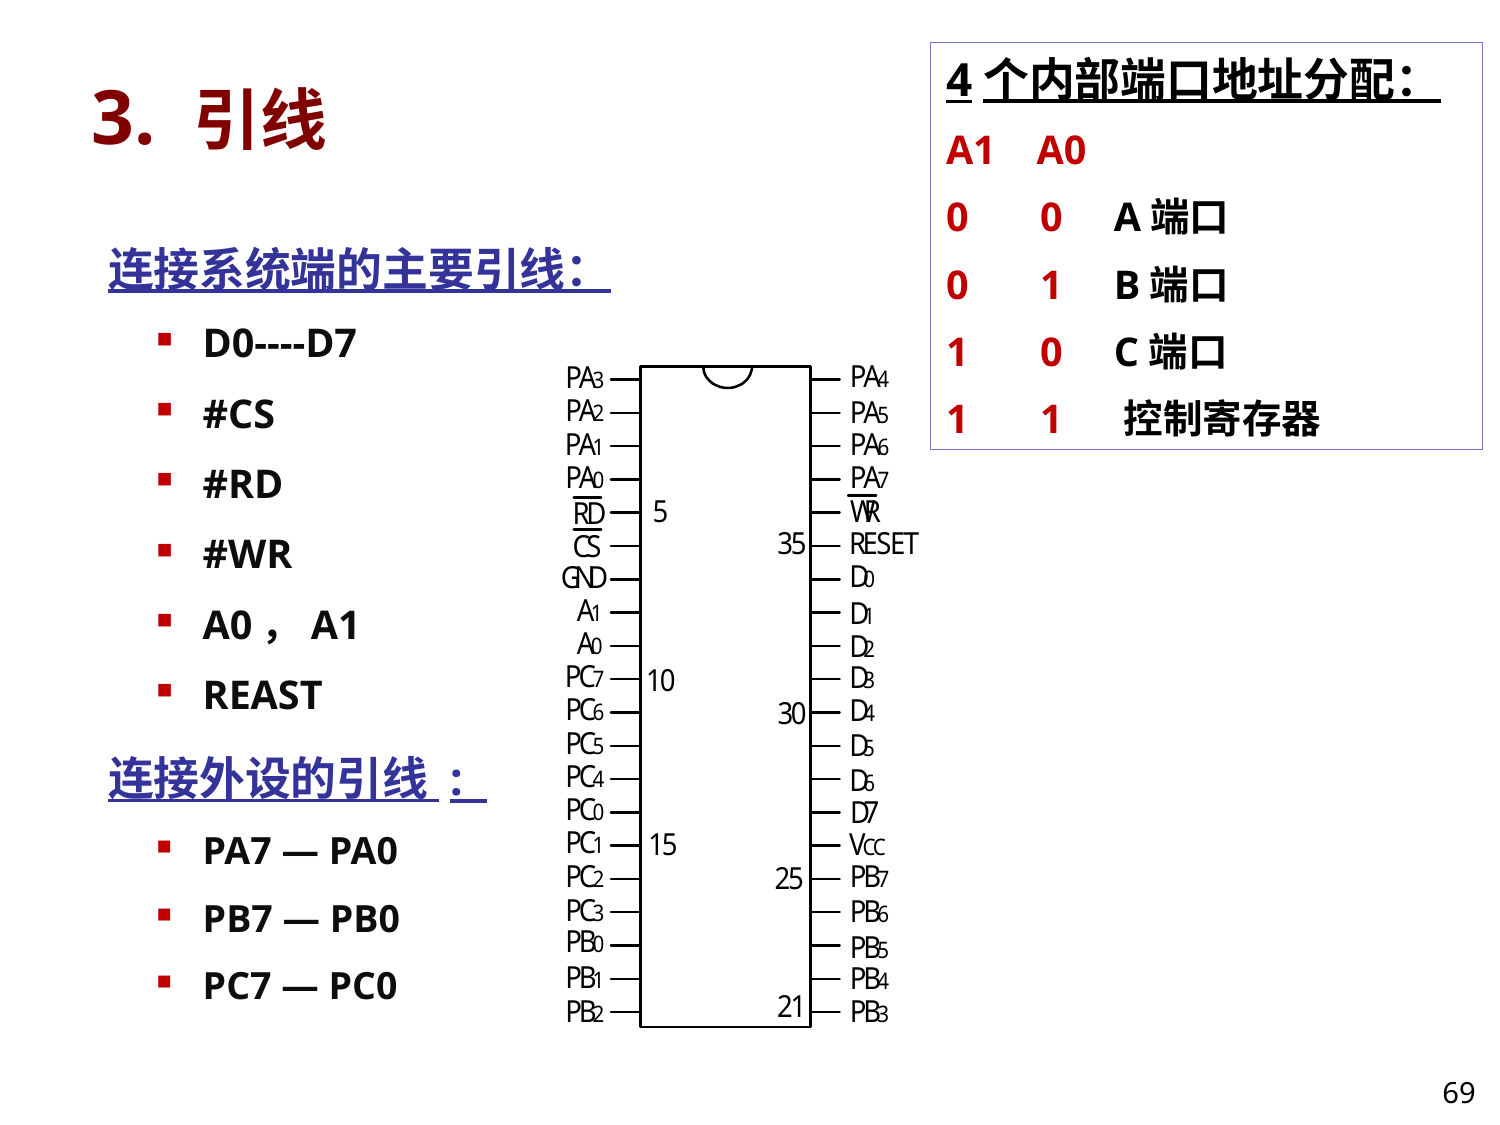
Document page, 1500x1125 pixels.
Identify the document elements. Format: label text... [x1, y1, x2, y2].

title 3. 引线 [76, 30, 483, 168]
text_box 4个内部端口地址分配： A1 A0 0 0 A端口 0 1 B端口 1 0 C端口 1 1 控制寄存器 [930, 42, 1483, 450]
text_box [516, 348, 954, 1059]
list 连接系统端的主要引线： D0----D7 #CS #RD #WR A0，A1 REAST 连接外设的引线 : PA7 — PA0 PB7 — PB0 PC7 — PC0 [92, 226, 638, 1026]
slide_number 69 [1406, 1046, 1492, 1122]
